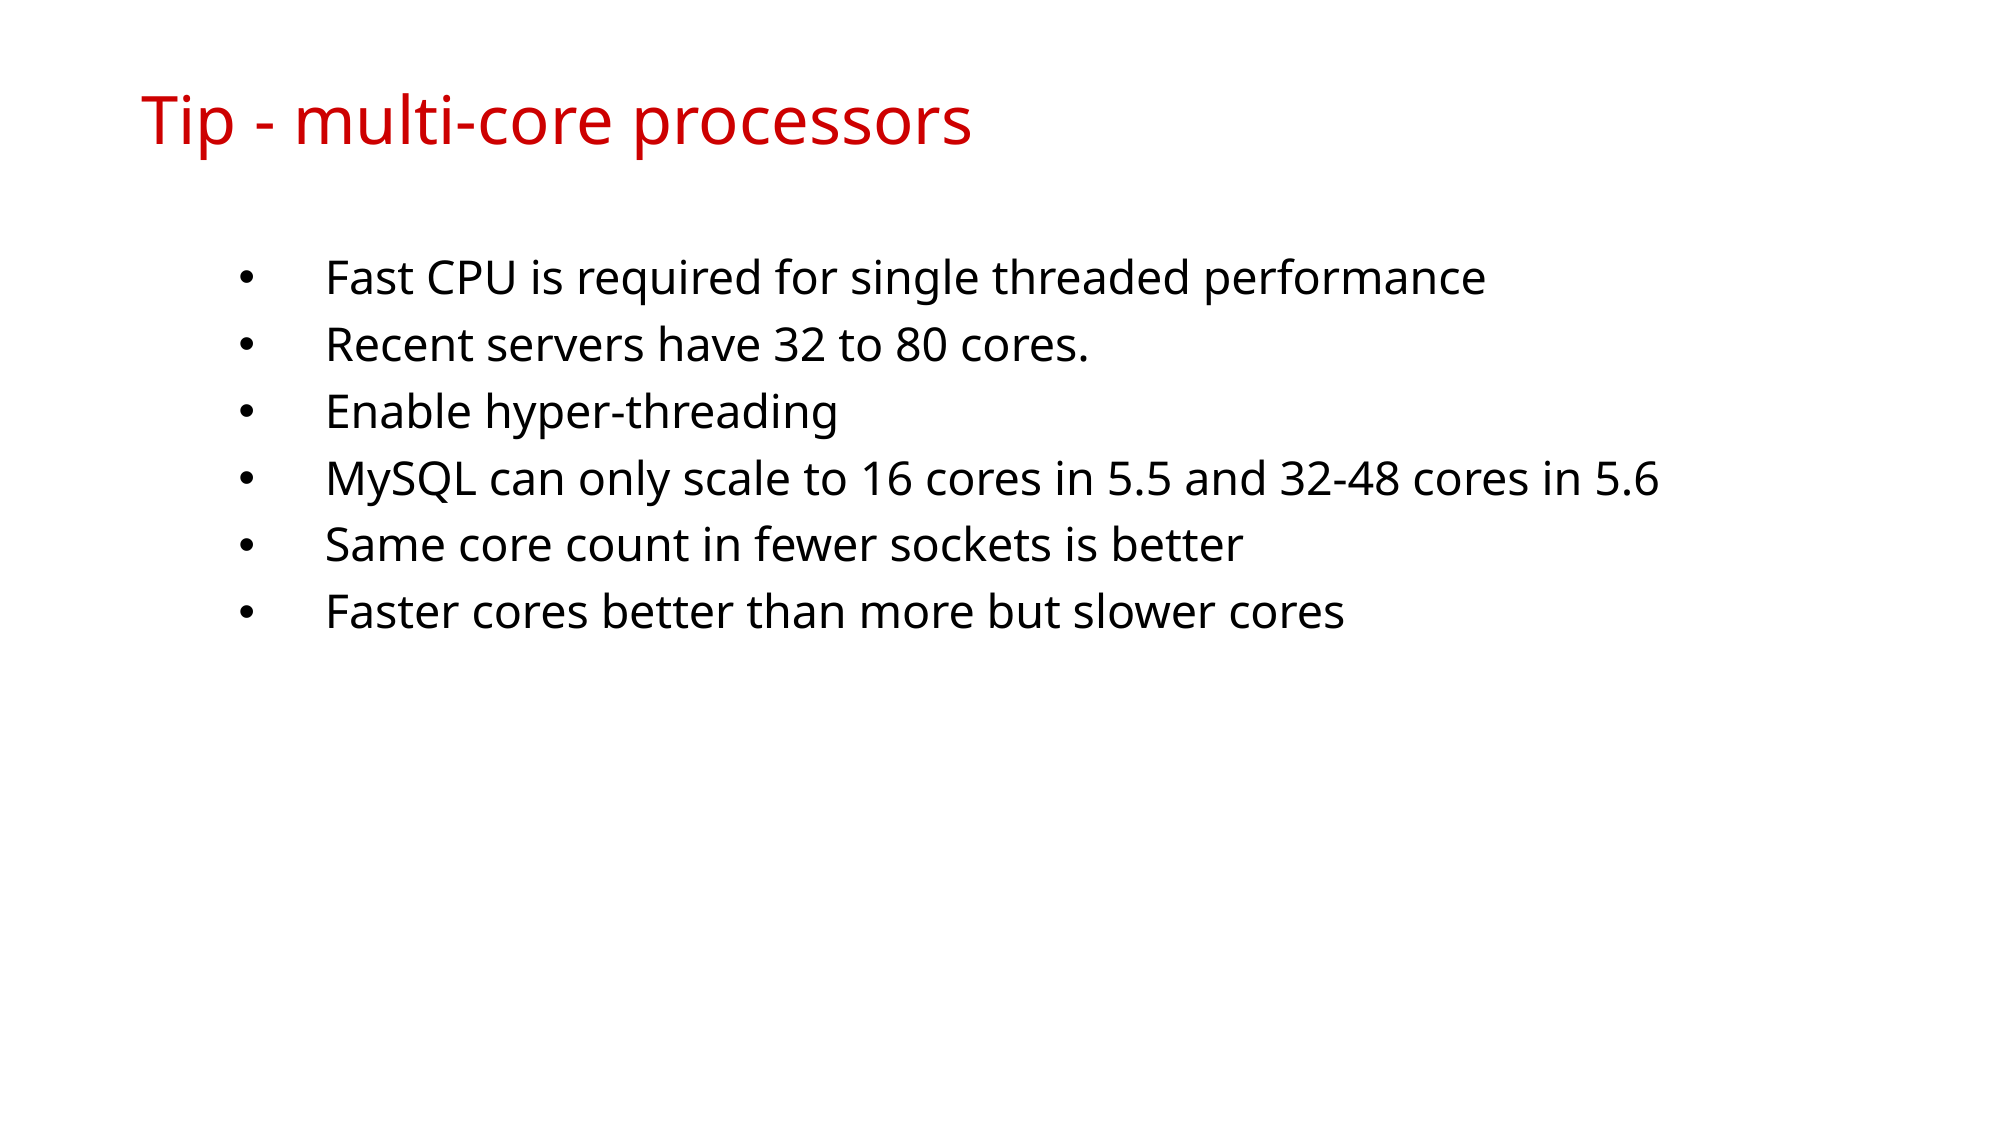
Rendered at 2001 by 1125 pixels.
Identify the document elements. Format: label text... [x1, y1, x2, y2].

title Tip - multi-core processors [126, 78, 1927, 247]
list Fast CPU is required for single threaded performance Recent servers have 32 to 80 cores. Enable hyper-threading MySQL can only scale to 16 cores in 5.5 and 32-48 cores in 5.6 Same core count in fewer sockets is better Faster cores better than more but slower cores [212, 246, 1721, 684]
